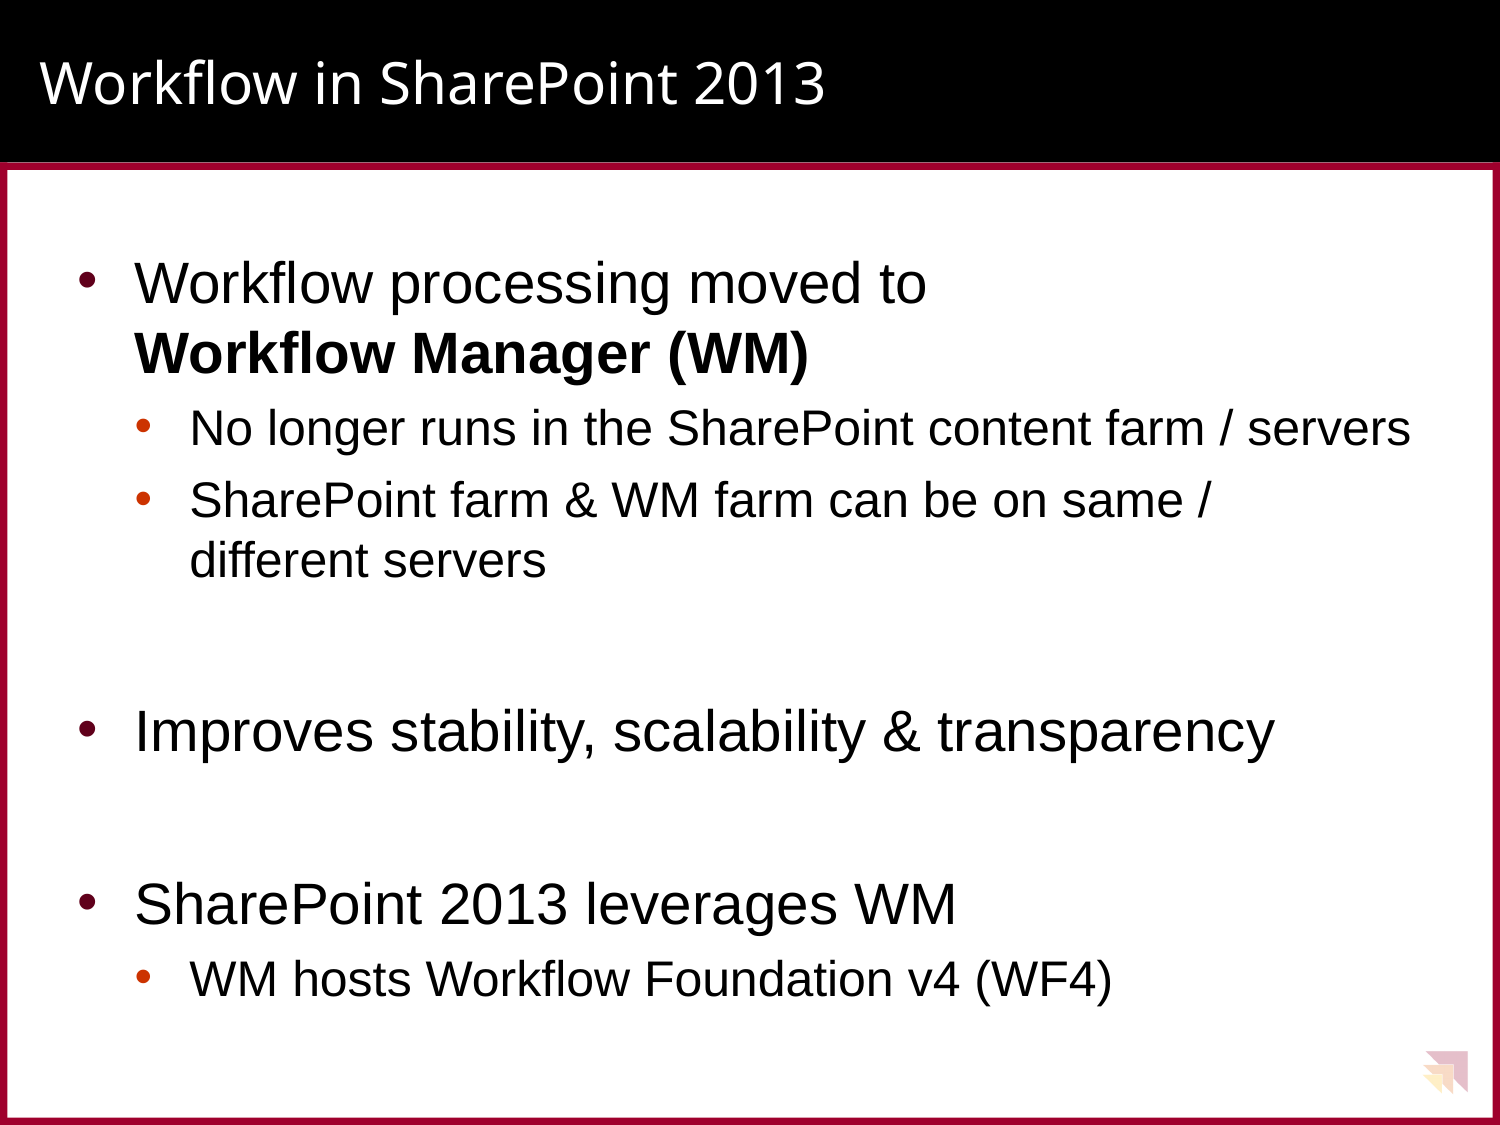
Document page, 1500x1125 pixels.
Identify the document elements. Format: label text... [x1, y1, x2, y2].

list Workflow processing moved to Workflow Manager (WM) No longer runs in the SharePoint content farm / servers SharePoint farm & WM farm can be on same / different servers Improves stability, scalability & transparency SharePoint 2013 leverages WM WM hosts Workflow Foundation v4 (WF4) [62, 237, 1438, 1088]
title Workflow in SharePoint 2013 [24, 12, 1438, 150]
